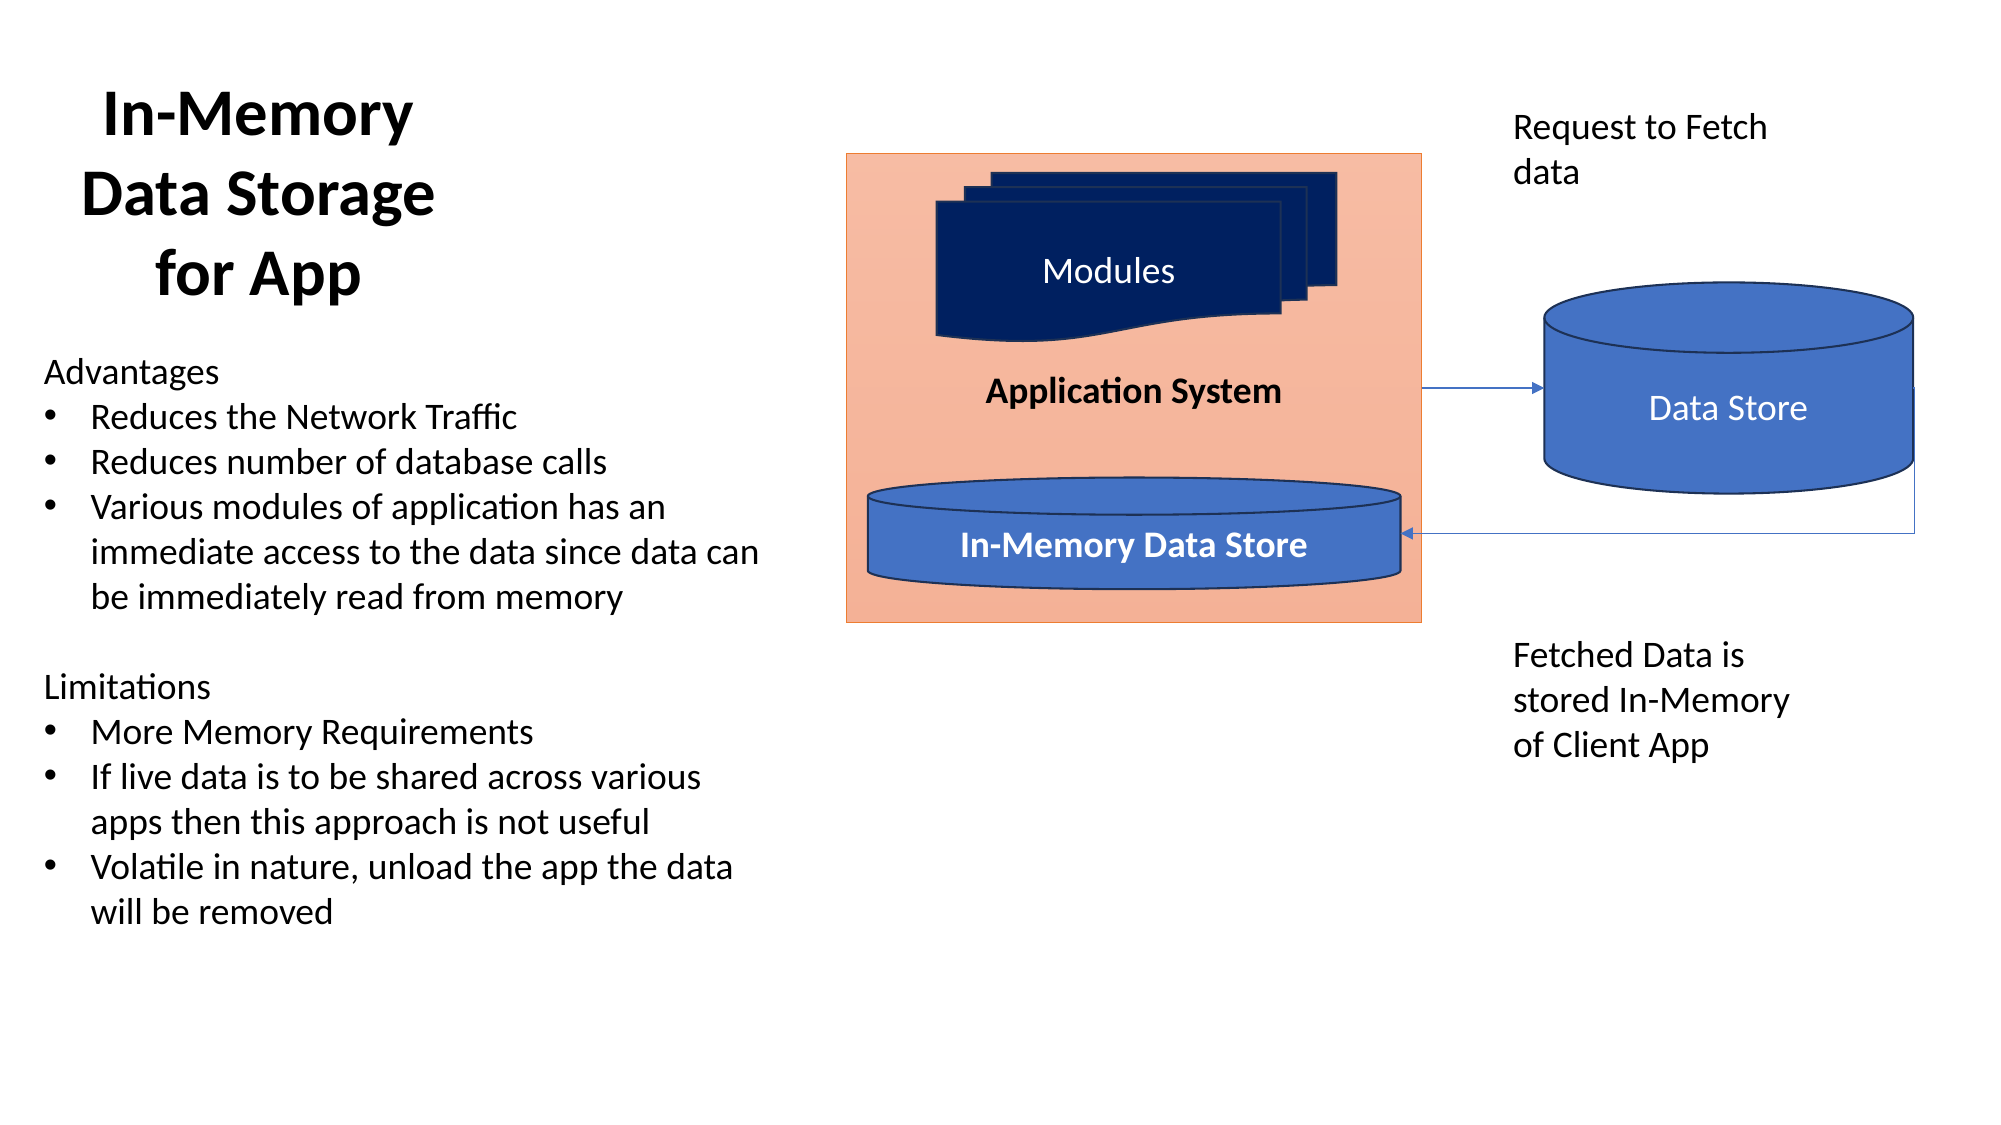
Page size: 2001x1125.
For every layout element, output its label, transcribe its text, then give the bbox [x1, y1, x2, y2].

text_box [1383, 244, 1480, 839]
text_box Application System [846, 153, 1422, 623]
text_box Modules [935, 171, 1338, 343]
text_box In-Memory Data Store [866, 476, 1383, 591]
text_box Data Store [1543, 281, 1915, 495]
text_box Request to Fetch data [1498, 94, 1806, 200]
text_box In-Memory Data Storage for App [28, 61, 489, 316]
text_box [1480, 282, 1729, 388]
text_box Advantages Reduces the Network Traffic Reduces number of database calls Various modules of application has an immediate access to the data since data can be immediately read from memory Limitations More Memory Requirements If live data is to be shared across various apps then this approach is not useful Volatile in nature, unload the app the data will be removed [28, 339, 789, 940]
text_box Fetched Data is stored In-Memory of Client App [1498, 622, 1823, 773]
